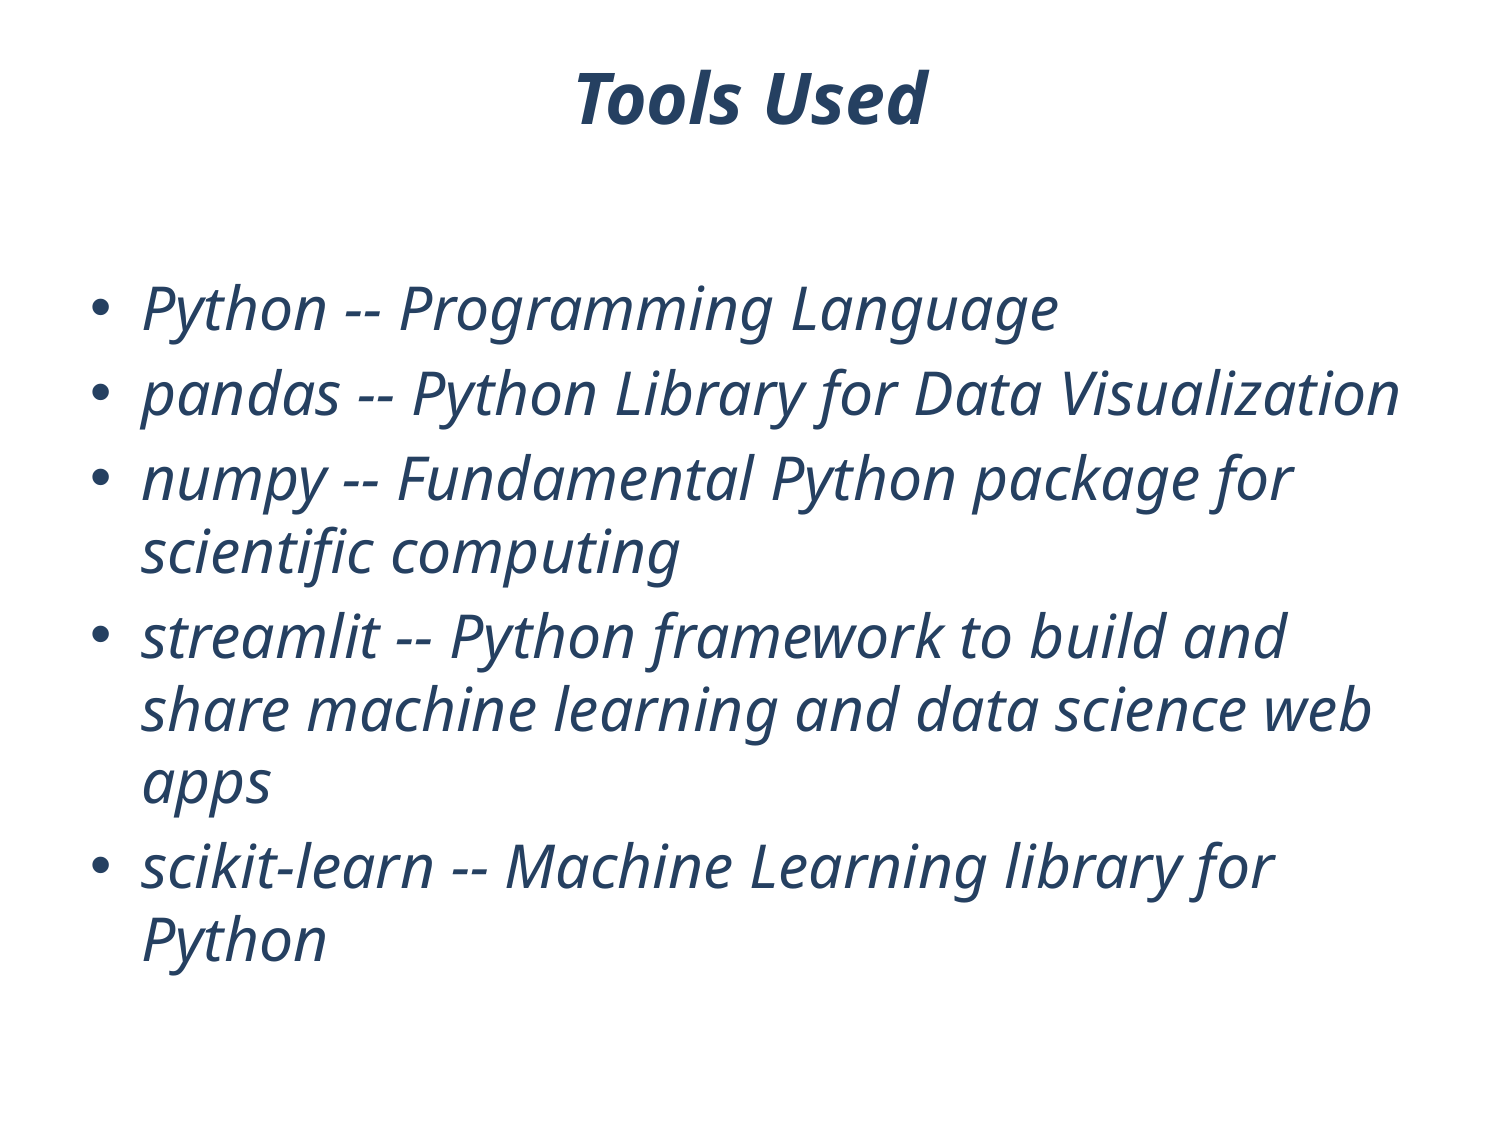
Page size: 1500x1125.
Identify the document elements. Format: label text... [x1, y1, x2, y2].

title Tools Used [75, 45, 1425, 233]
list Python -- Programming Language pandas -- Python Library for Data Visualization numpy -- Fundamental Python package for scientific computing streamlit -- Python framework to build and share machine learning and data science web apps scikit-learn -- Machine Learning library for Python [75, 262, 1425, 1005]
